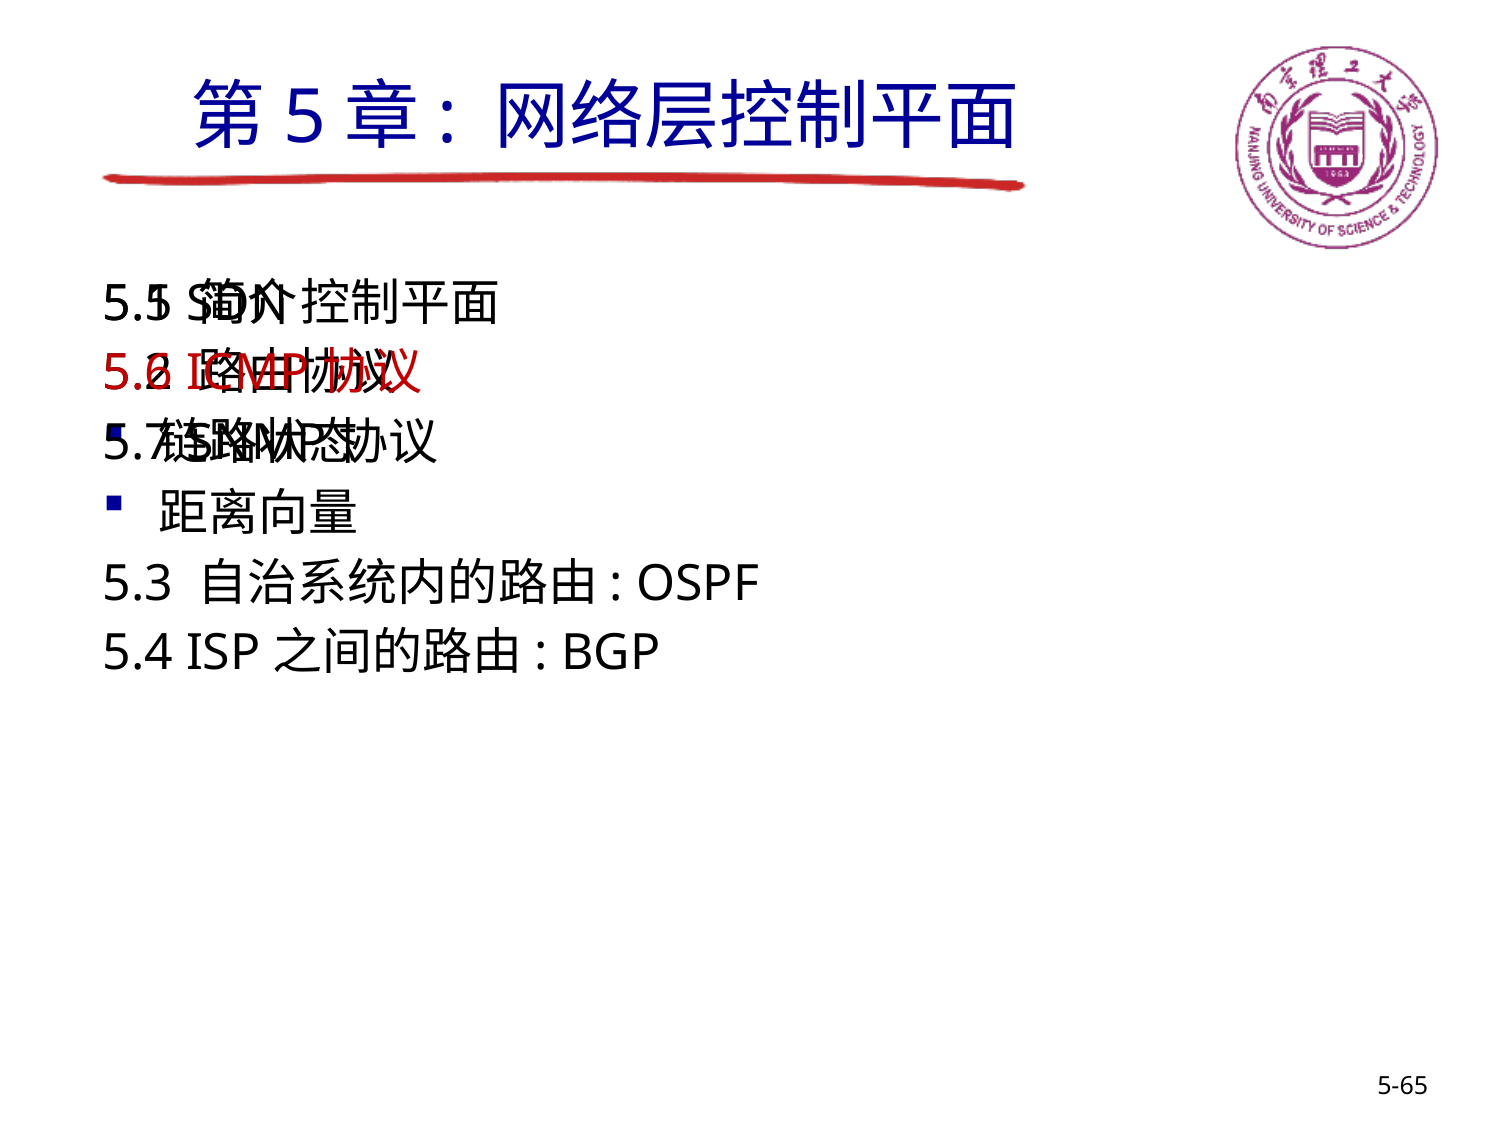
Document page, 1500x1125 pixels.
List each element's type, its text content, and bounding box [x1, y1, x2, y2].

title 第5章: 网络层控制平面 [175, 18, 1451, 207]
picture [98, 168, 1037, 197]
slide_number 5-65 [1362, 1062, 1463, 1107]
picture [1228, 39, 1447, 258]
list 5.5 SDN控制平面 5.6 ICMP协议 5.7 SNMP协议 [87, 262, 1363, 1025]
